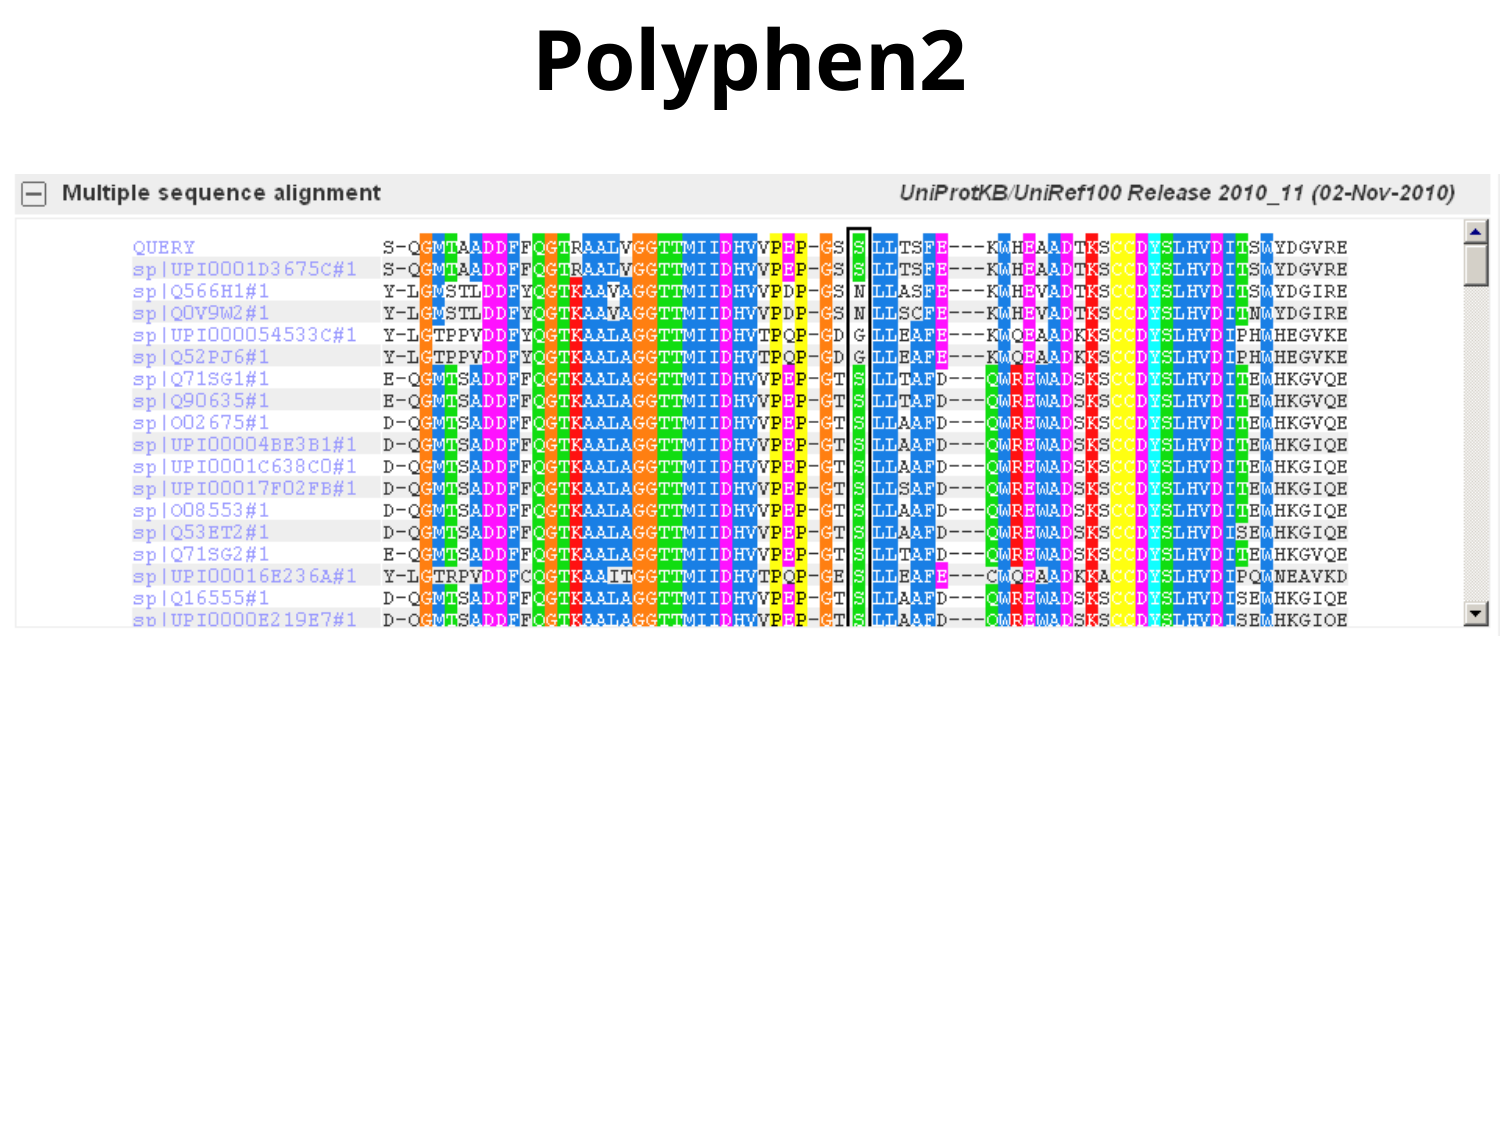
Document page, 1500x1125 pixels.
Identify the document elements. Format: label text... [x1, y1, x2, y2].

text_box Polyphen2 [0, 0, 1500, 115]
picture [9, 174, 1500, 637]
